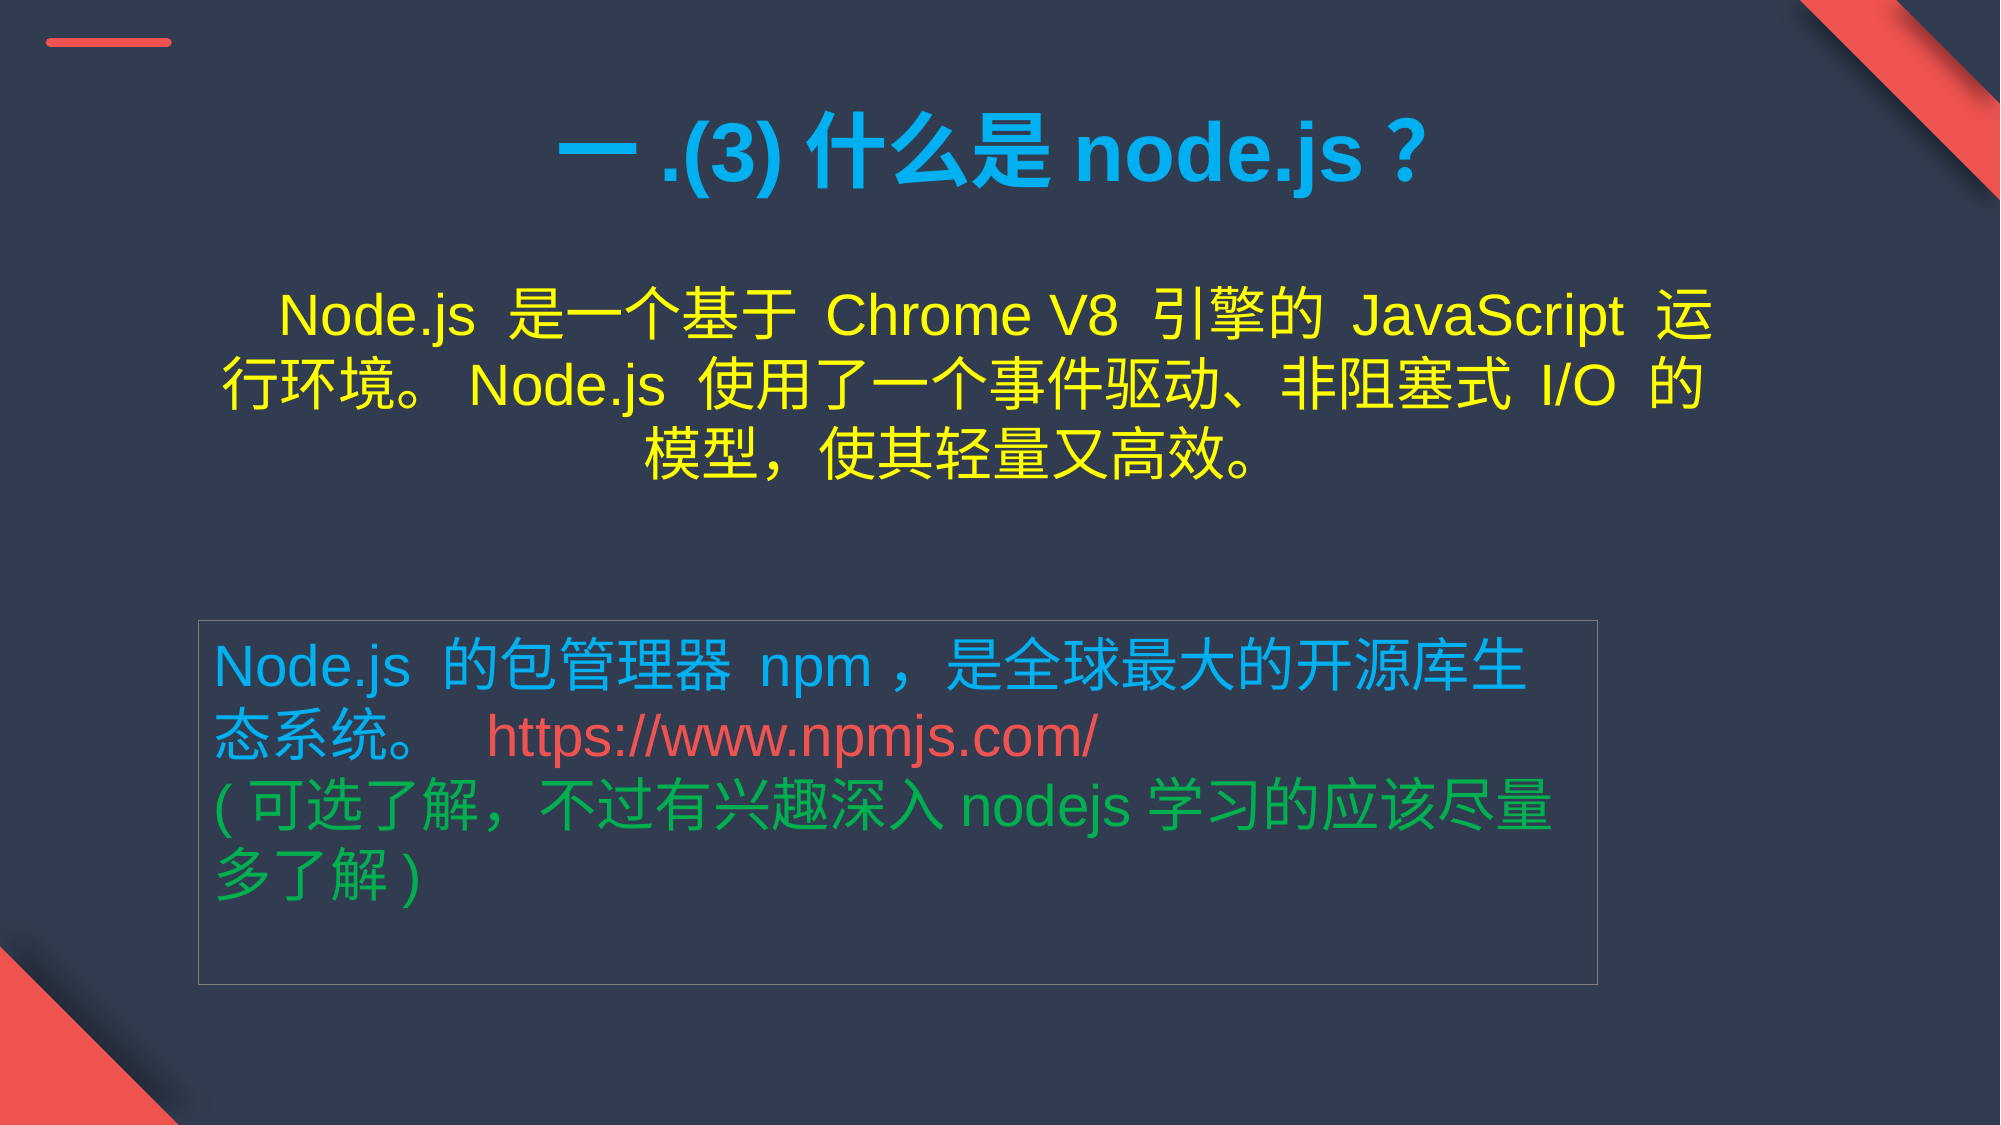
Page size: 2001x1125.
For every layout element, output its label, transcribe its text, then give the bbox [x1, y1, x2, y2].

text_box [0, 944, 181, 1125]
text_box Node.js 的包管理器 npm，是全球最大的开源库生态系统。 https://www.npmjs.com/ (可选了解，不过有兴趣深入nodejs学习的应该尽量多了解) [198, 620, 1598, 985]
text_box Node.js 是一个基于 Chrome V8 引擎的 JavaScript 运行环境。Node.js 使用了一个事件驱动、非阻塞式 I/O 的模型，使其轻量又高效。 [178, 206, 1750, 495]
text_box 一.(3)什么是node.js？ [89, 91, 1936, 206]
text_box [1798, 0, 2000, 202]
text_box [1894, 0, 2000, 106]
